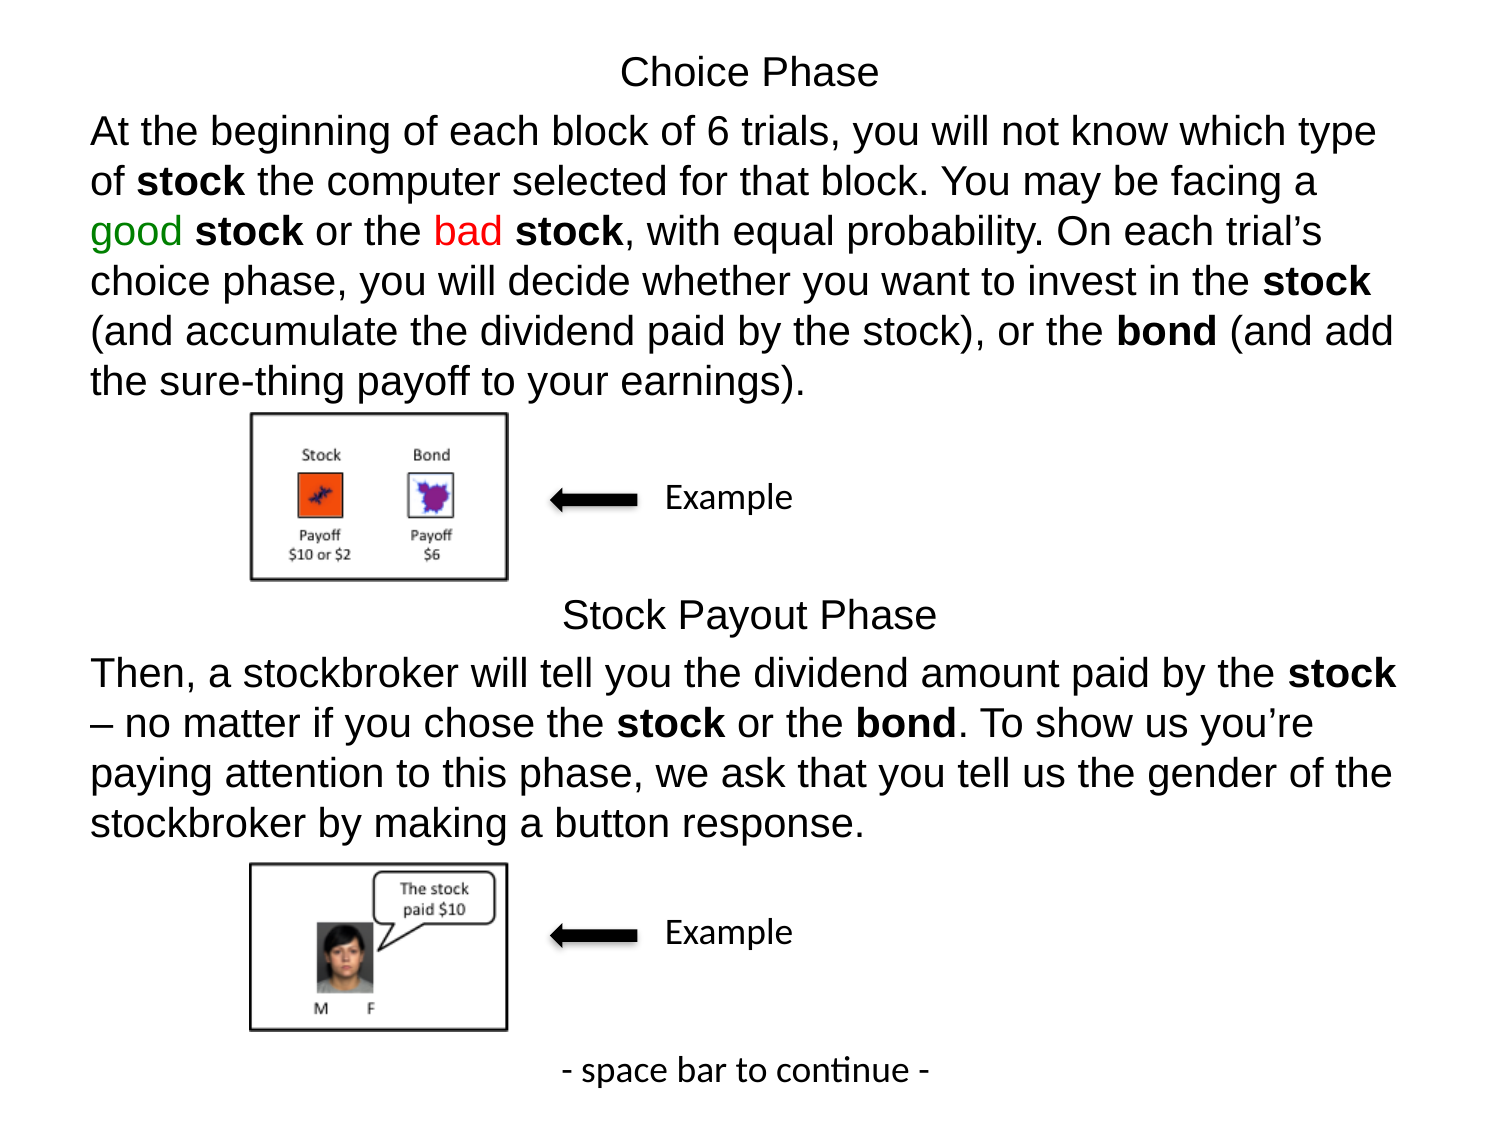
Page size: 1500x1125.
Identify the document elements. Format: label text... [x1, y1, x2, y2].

text_box Example [650, 899, 838, 960]
picture [249, 862, 510, 1033]
text_box [549, 486, 639, 514]
list Choice Phase At the beginning of each block of 6 trials, you will not know which type of stock the computer selected for that block. You may be facing a good stock or the bad stock, with equal probability. On each trial’s choice phase, you will decide whether you want to invest in the stock (and accumulate the dividend paid by the stock), or the bond (and add the sure-thing payoff to your earnings). Stock Payout Phase Then, a stockbroker will tell you the dividend amount paid by the stock – no matter if you chose the stock or the bond. To show us you’re paying attention to this phase, we ask that you tell us the gender of the stockbroker by making a button response. [75, 37, 1425, 1005]
picture [249, 412, 509, 582]
text_box [549, 922, 639, 949]
text_box - space bar to continue - [537, 1037, 963, 1098]
text_box Example [650, 464, 838, 525]
